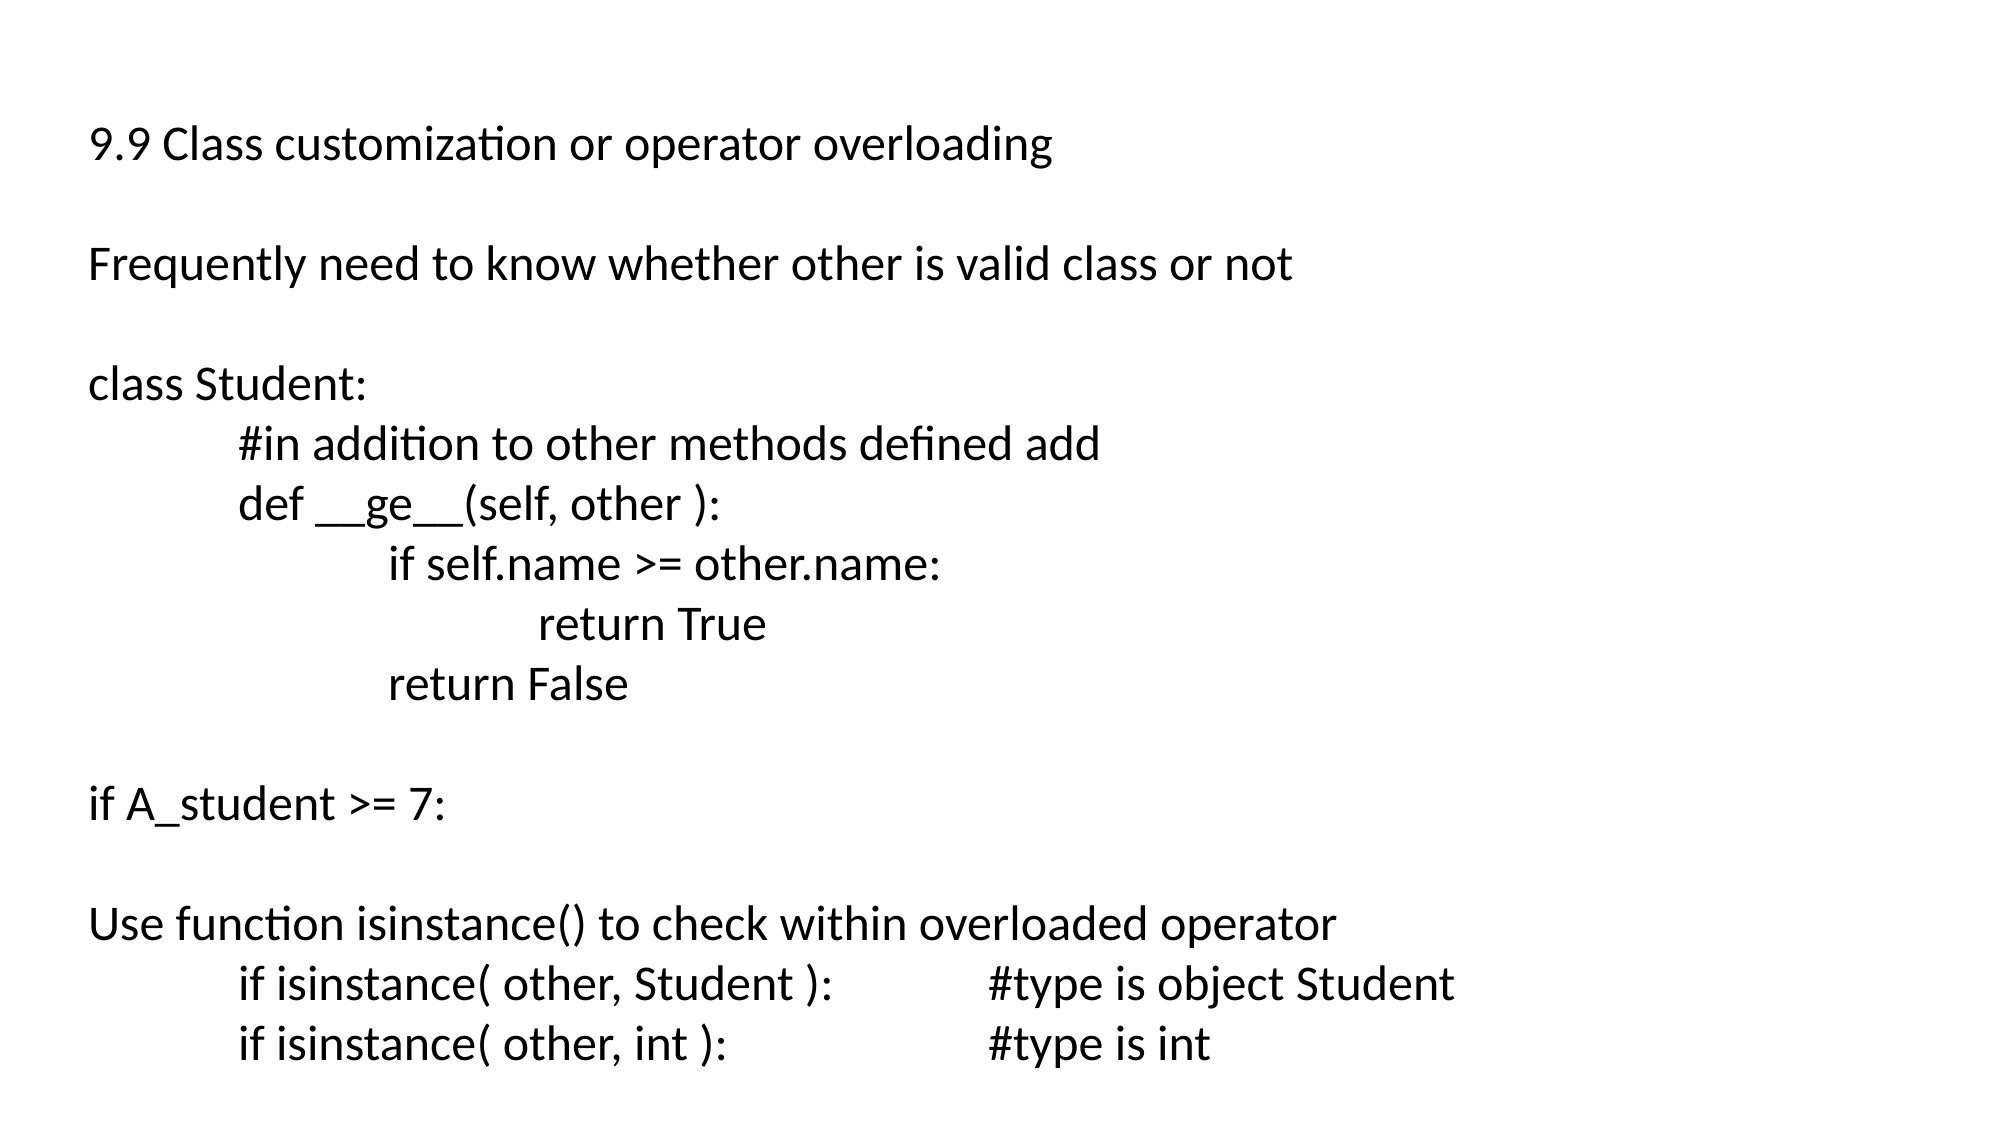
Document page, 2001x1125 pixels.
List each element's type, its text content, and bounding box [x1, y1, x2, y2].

text_box 9.9 Class customization or operator overloading Frequently need to know whether other is valid class or not class Student: #in addition to other methods defined add def __ge__(self, other ): if self.name >= other.name: return True return False if A_student >= 7: Use function isinstance() to check within overloaded operator if isinstance( other, Student ): #type is object Student if isinstance( other, int ): #type is int [73, 103, 1944, 1125]
